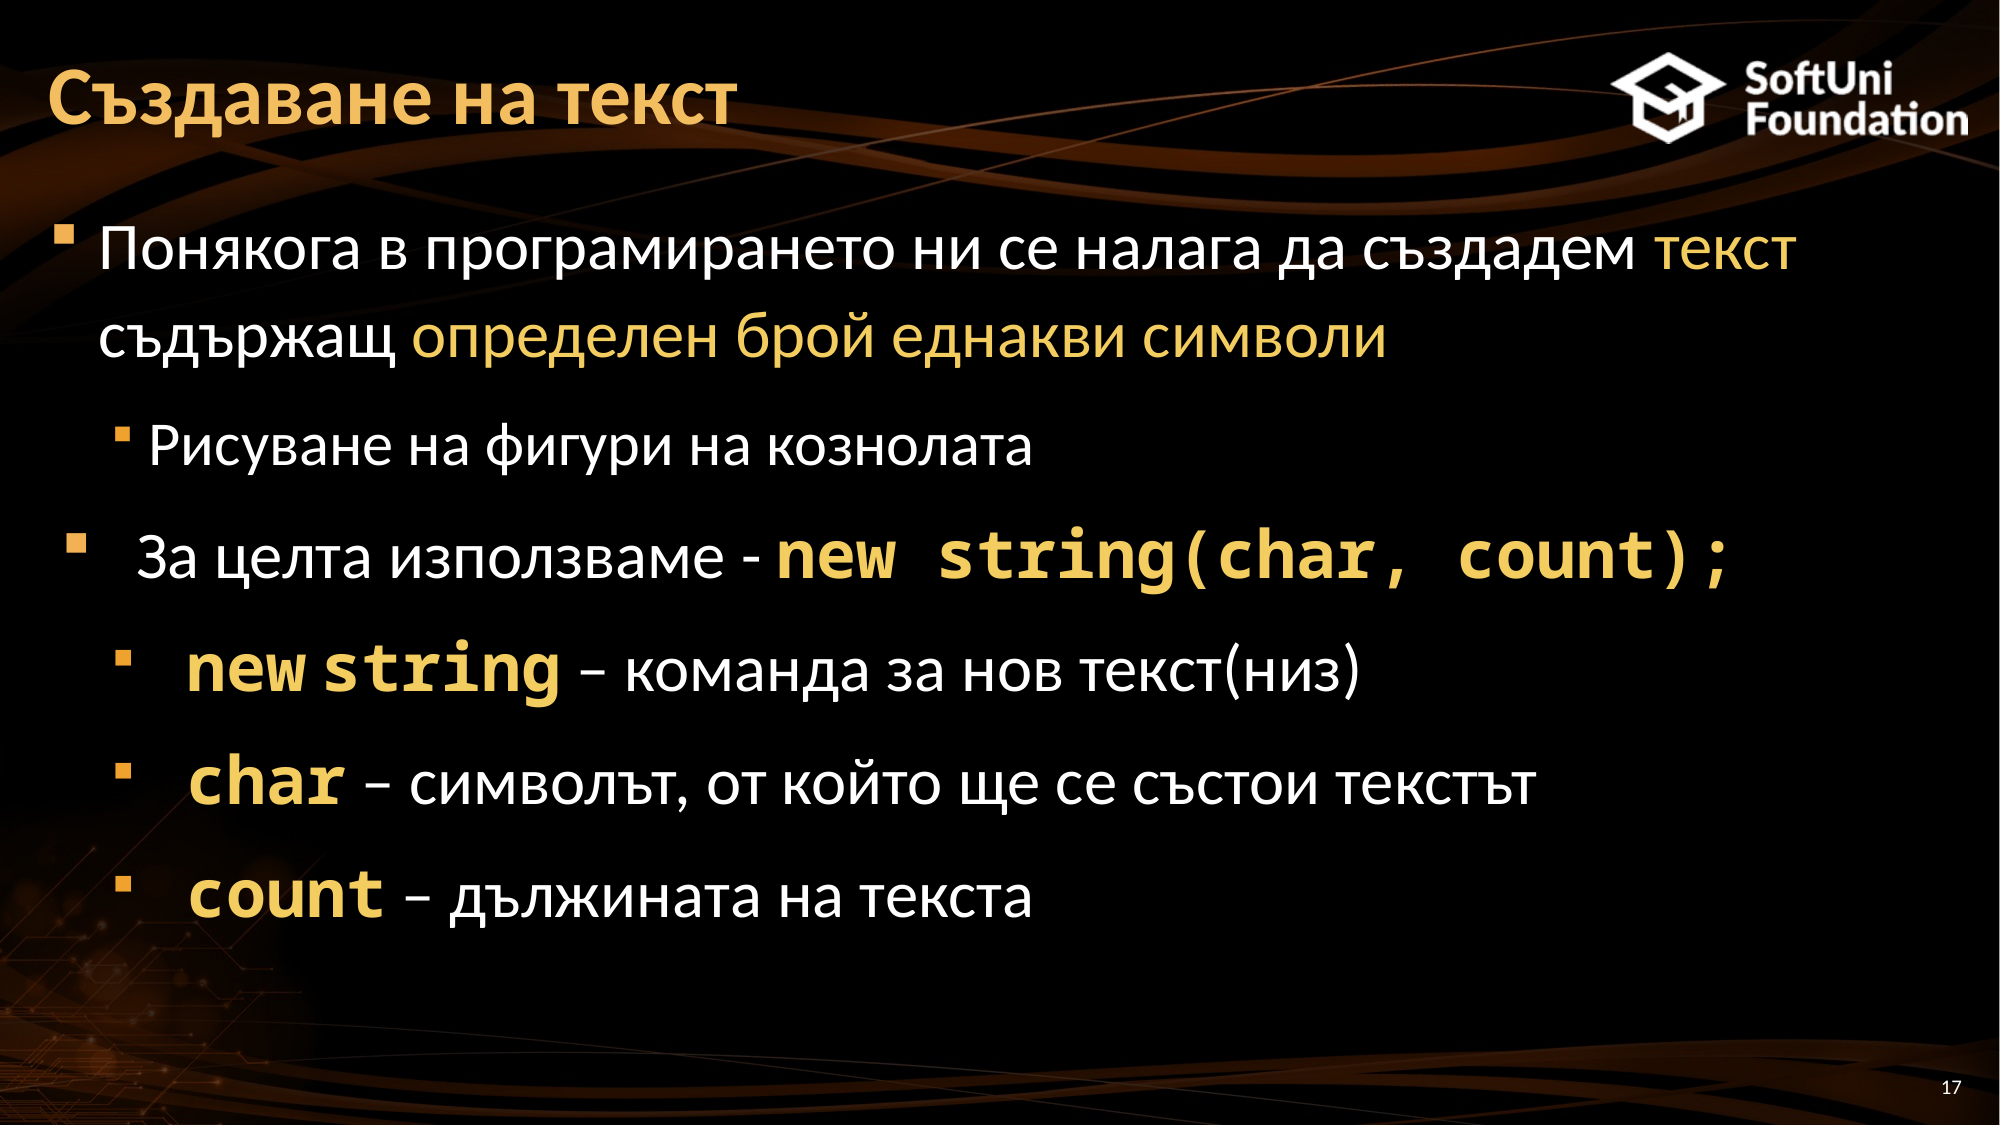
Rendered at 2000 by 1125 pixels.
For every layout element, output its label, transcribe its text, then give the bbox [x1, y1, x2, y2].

picture [0, 0, 2000, 1125]
slide_number 17 [1897, 1071, 1968, 1103]
title Създаване на текст [30, 6, 1602, 189]
list Понякога в програмирането ни се налага да създадем текст съдържащ определен брой еднакви символи Рисуване на фигури на кознолата За целта използваме - new string(char, count); new string – команда за нов текст(низ) char – символът, от който ще се състои текстът count – дължината на текста [31, 188, 1968, 1071]
